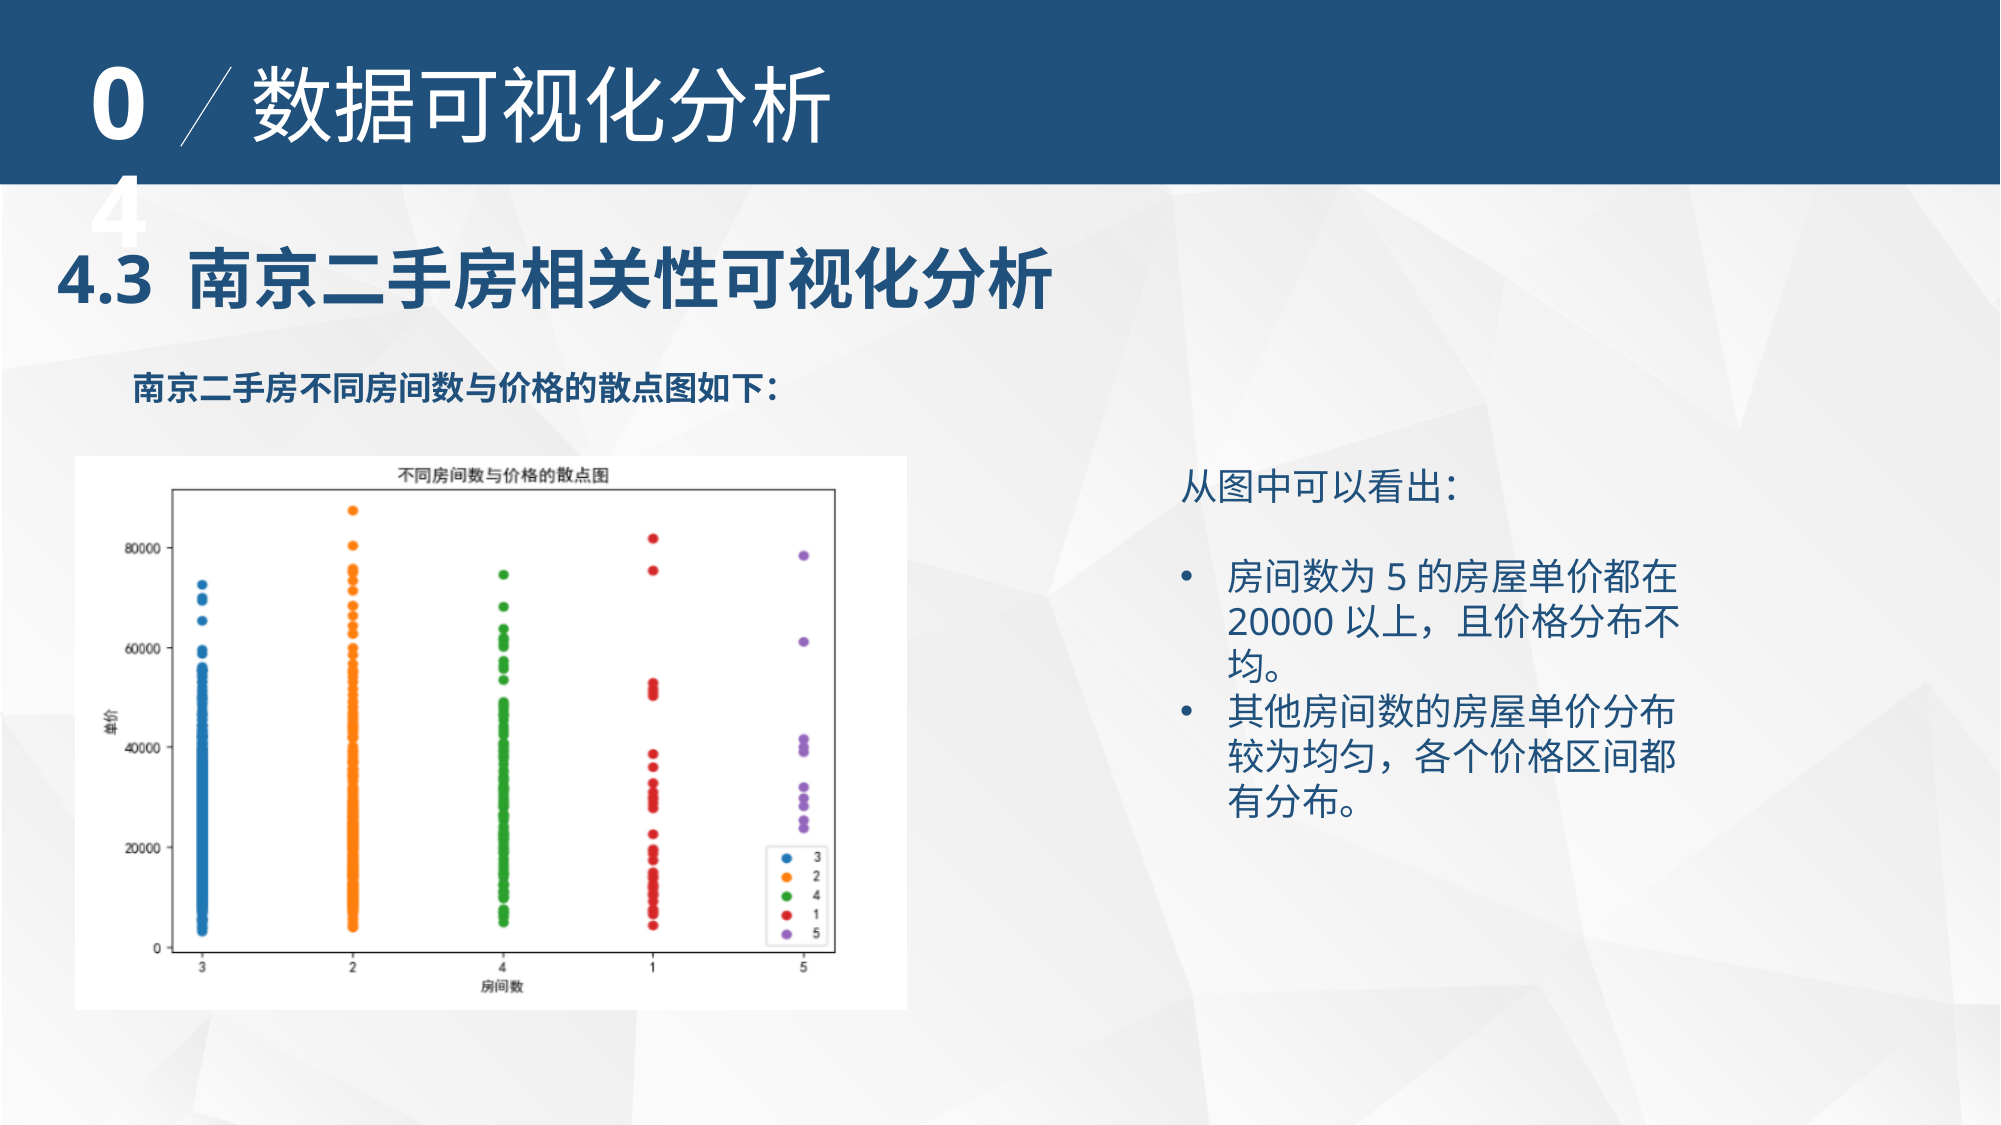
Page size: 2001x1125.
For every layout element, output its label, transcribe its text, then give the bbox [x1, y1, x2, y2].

picture [0, 0, 2001, 1125]
text_box 从图中可以看出： 房间数为5的房屋单价都在20000以上，且价格分布不均。 其他房间数的房屋单价分布较为均匀，各个价格区间都有分布。 [1165, 456, 1721, 831]
text_box 4.3 南京二手房相关性可视化分析 南京二手房不同房间数与价格的散点图如下： [43, 213, 1166, 517]
list 04 [75, 45, 218, 212]
list 数据可视化分析 [235, 57, 1036, 138]
